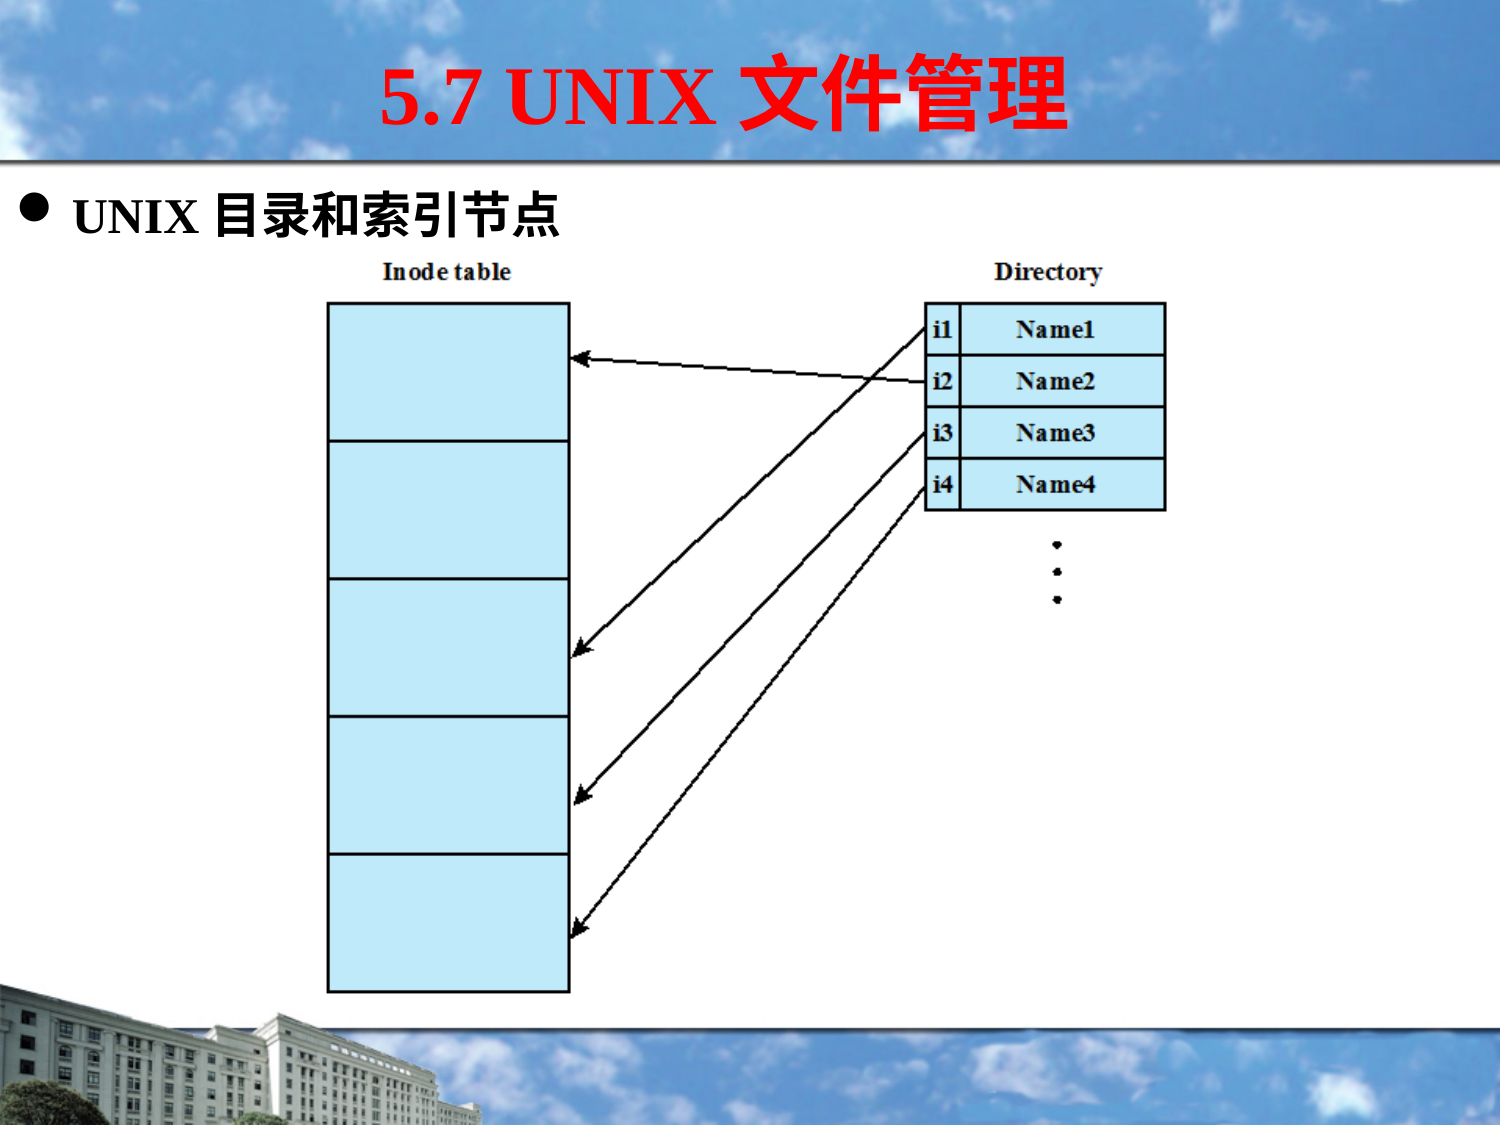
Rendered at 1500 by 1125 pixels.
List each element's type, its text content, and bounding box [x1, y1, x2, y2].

text_box UNIX目录和索引节点 [0, 160, 1483, 292]
picture [0, 0, 1500, 1125]
title 5.7 UNIX文件管理 [137, 44, 1313, 138]
